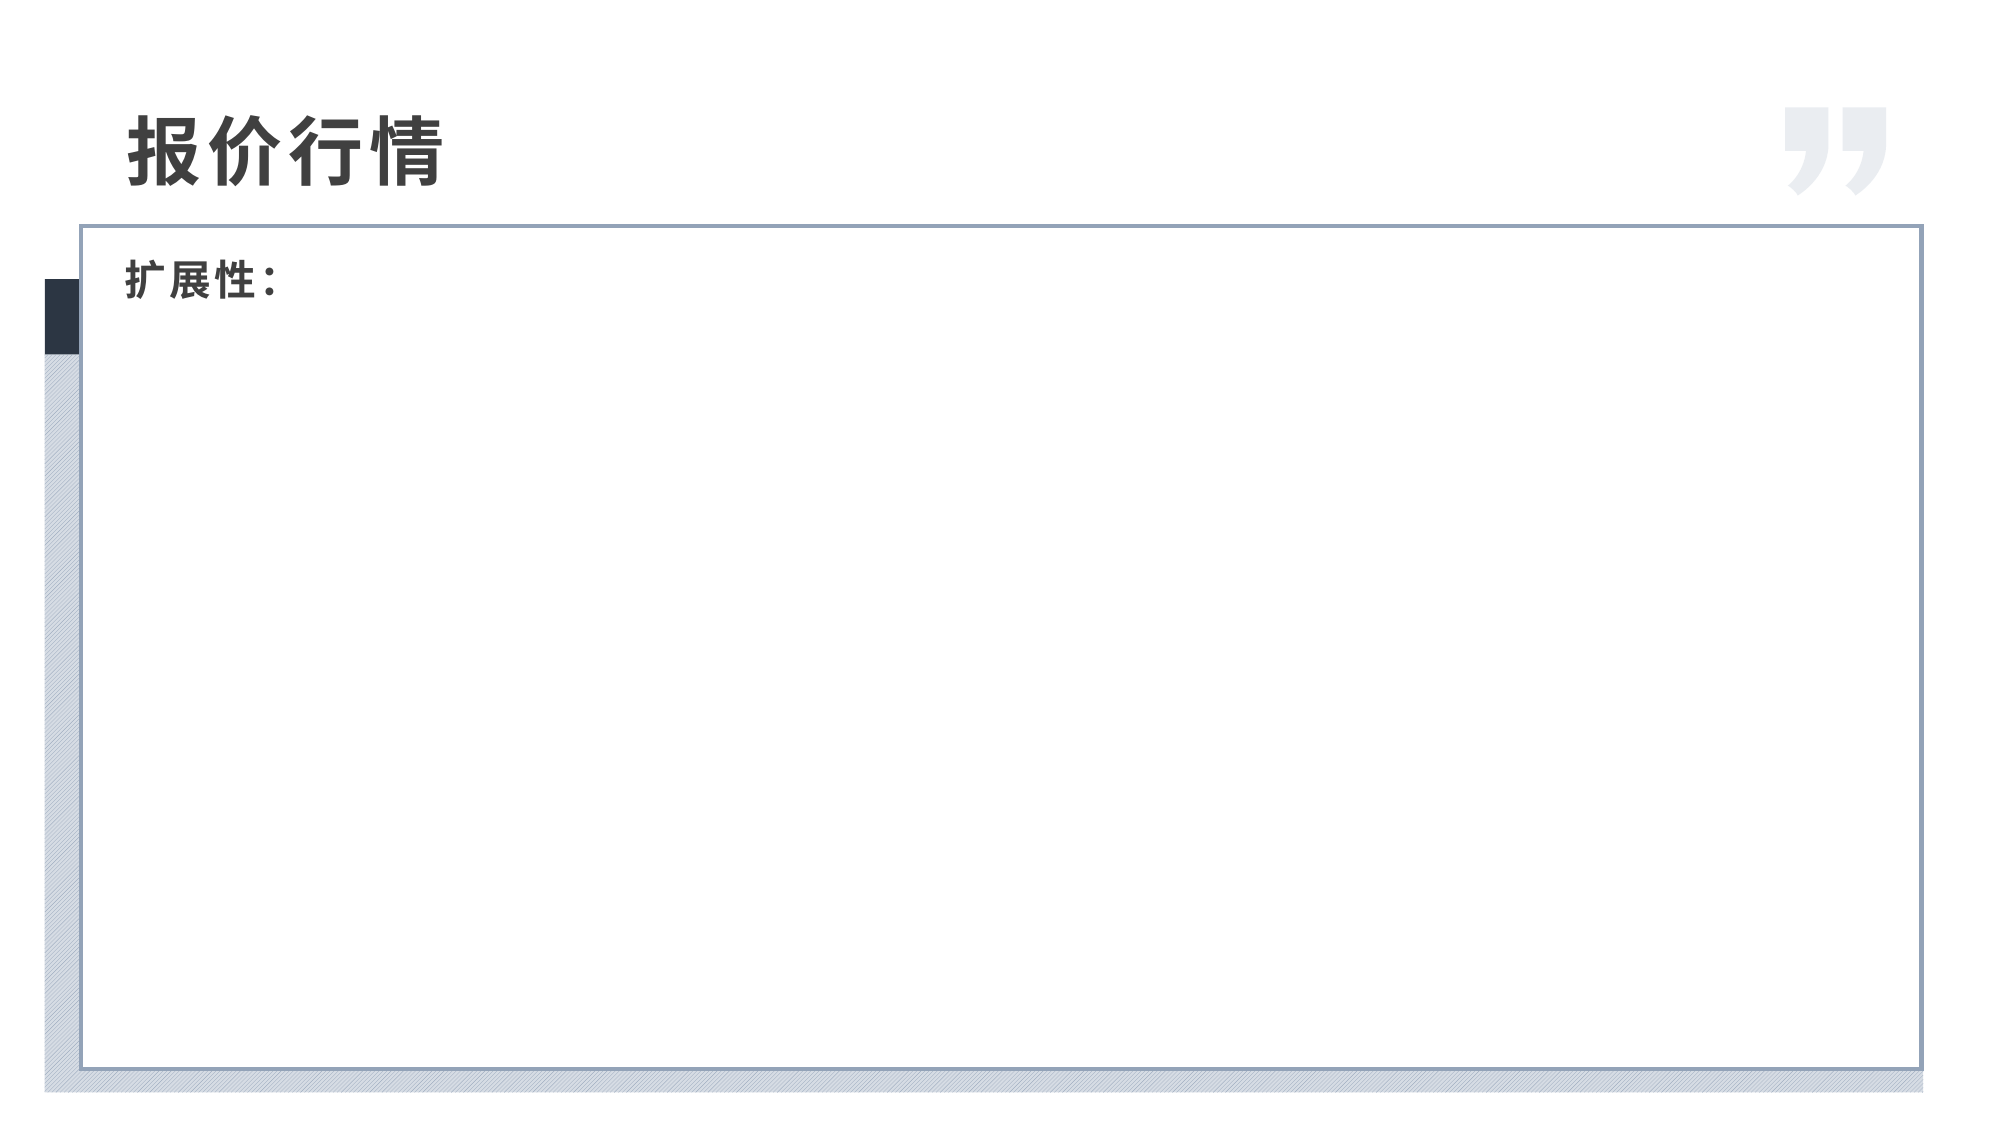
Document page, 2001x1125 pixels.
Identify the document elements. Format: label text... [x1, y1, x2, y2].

text_box [44, 353, 1924, 1093]
text_box [80, 225, 1922, 1070]
text_box [44, 278, 80, 353]
text_box 扩展性： [107, 238, 1889, 1054]
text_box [1785, 107, 1887, 196]
text_box 报价行情 [109, 98, 1275, 202]
